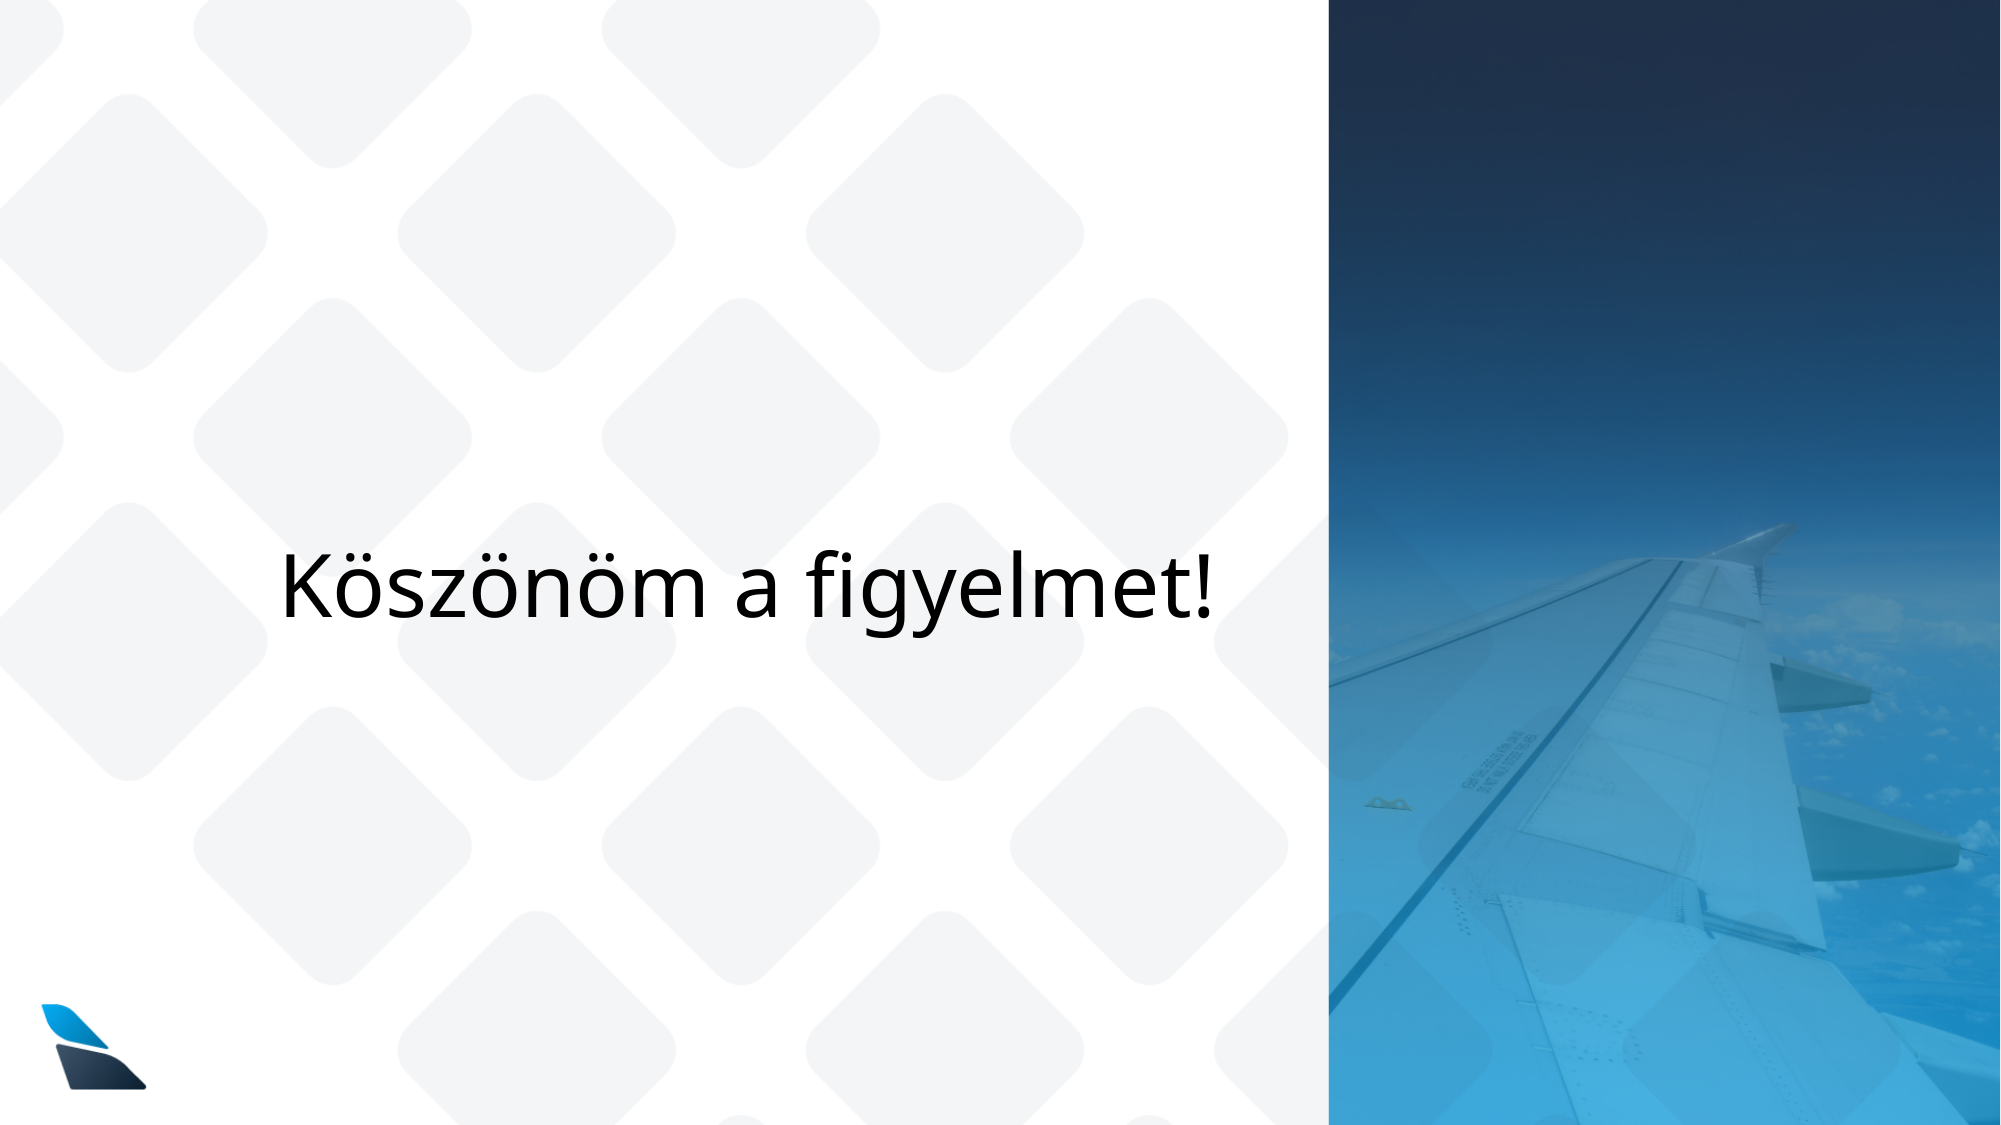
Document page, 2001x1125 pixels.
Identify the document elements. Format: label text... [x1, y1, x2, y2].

picture [0, 0, 2001, 1125]
title Köszönöm a figyelmet! [52, 480, 1232, 645]
